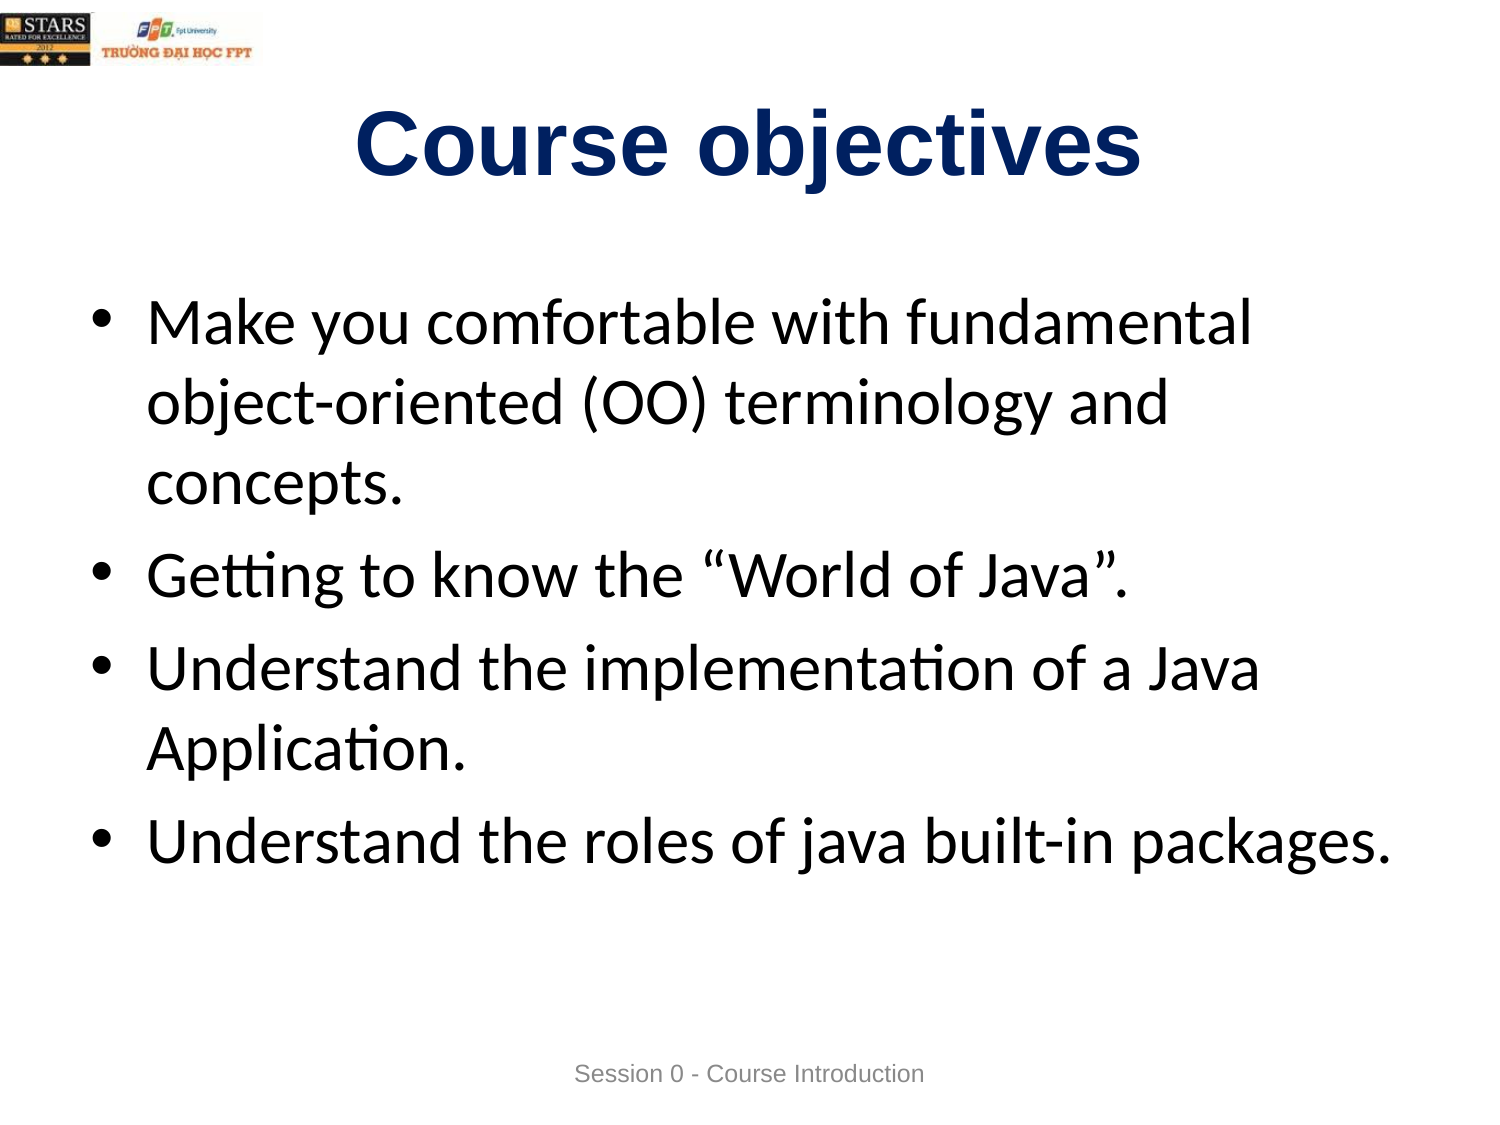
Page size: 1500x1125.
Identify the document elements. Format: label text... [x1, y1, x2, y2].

picture [0, 12, 263, 66]
footer Session 0 - Course Introduction [512, 1042, 988, 1103]
title Course objectives [75, 45, 1425, 233]
list Make you comfortable with fundamental object-oriented (OO) terminology and concepts. Getting to know the “World of Java”. Understand the implementation of a Java Application. Understand the roles of java built-in packages. [75, 270, 1425, 1013]
